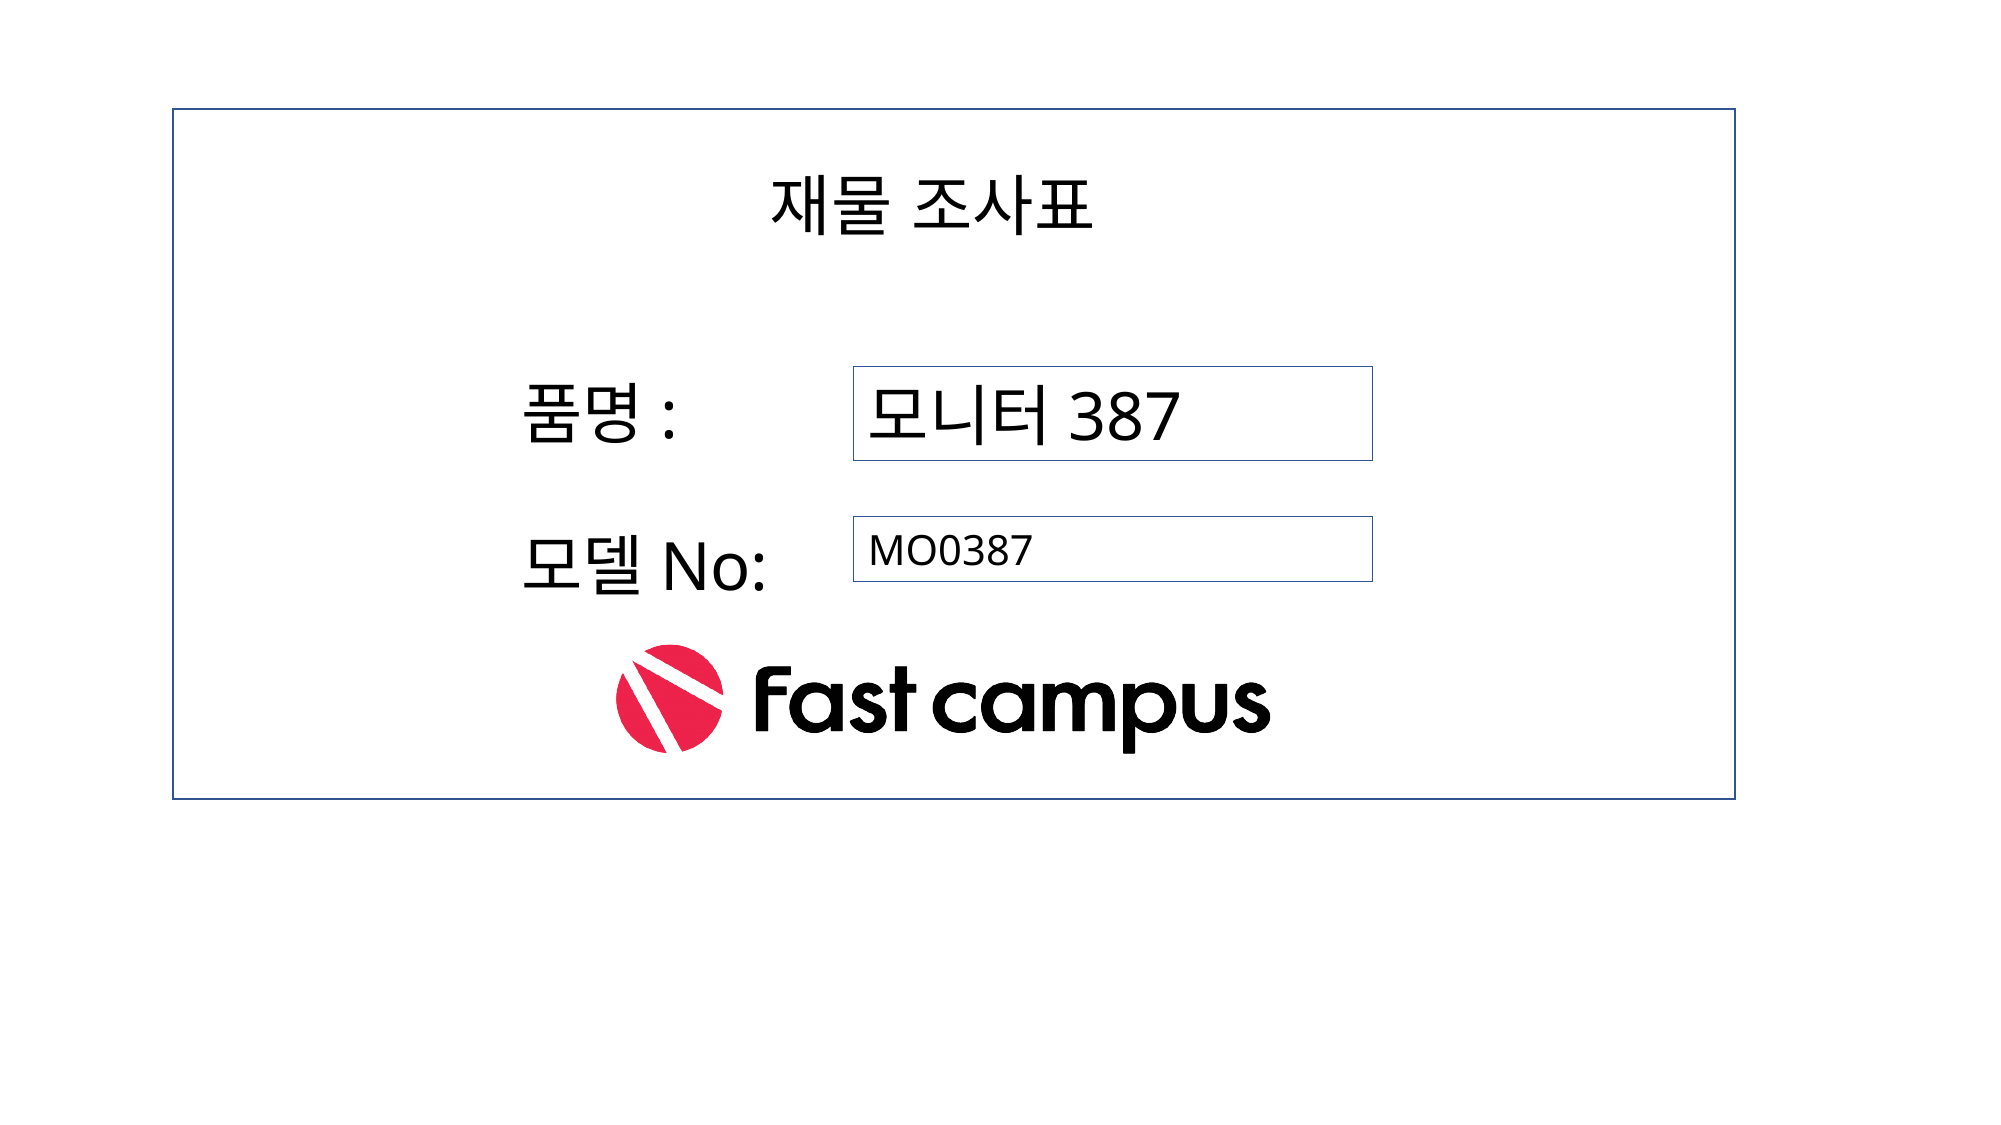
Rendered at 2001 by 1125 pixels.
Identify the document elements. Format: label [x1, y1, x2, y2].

text_box [172, 108, 1736, 800]
picture [607, 635, 1279, 763]
